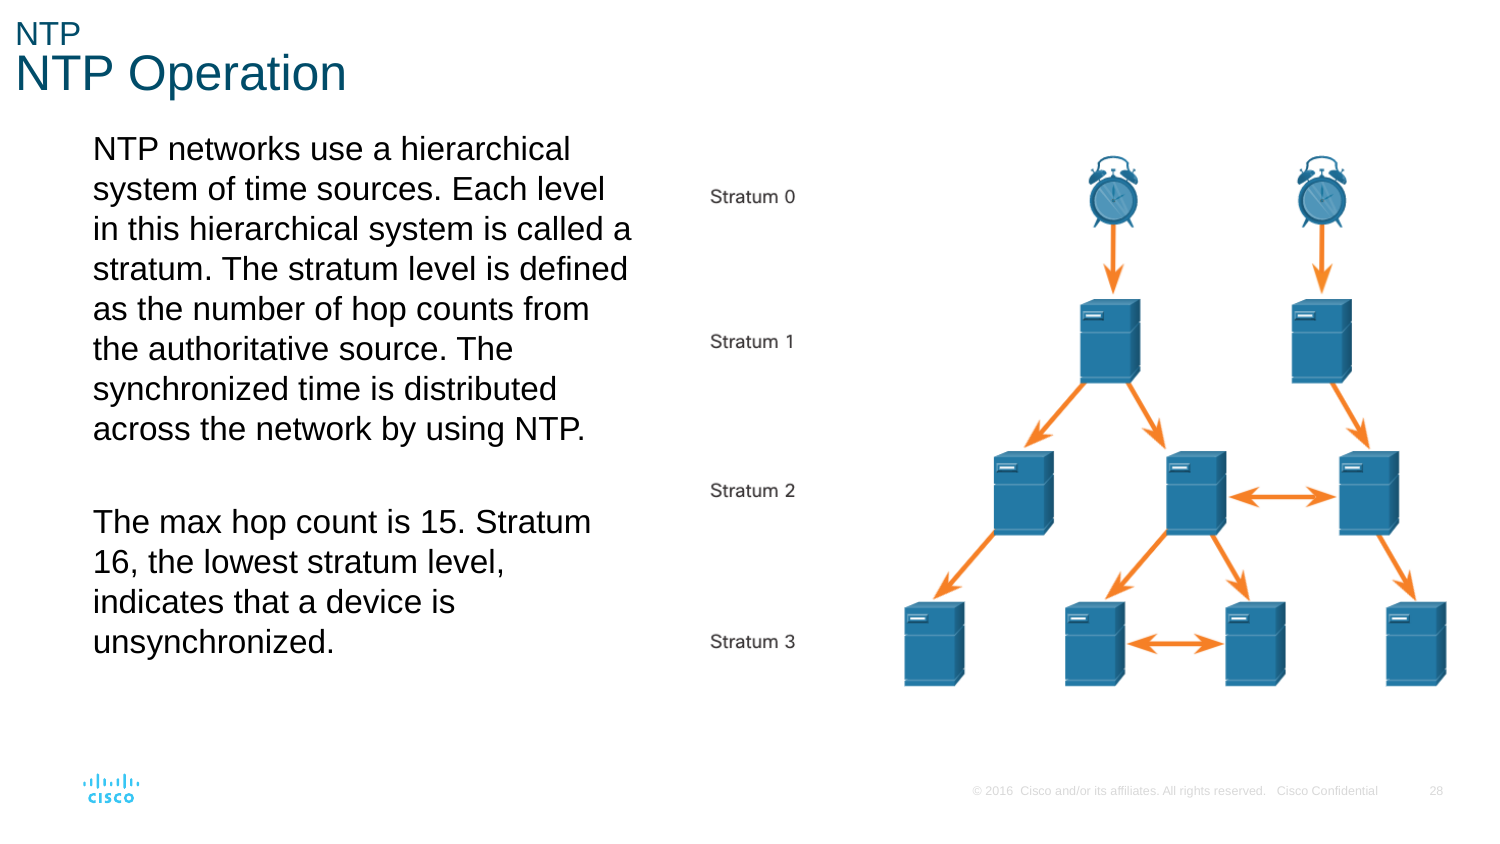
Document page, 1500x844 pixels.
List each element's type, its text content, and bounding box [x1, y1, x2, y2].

picture [691, 149, 1462, 695]
list NTP networks use a hierarchical system of time sources. Each level in this hierarchical system is called a stratum. The stratum level is defined as the number of hop counts from the authoritative source. The synchronized time is distributed across the network by using NTP. The max hop count is 15. Stratum 16, the lowest stratum level, indicates that a device is unsynchronized. [77, 120, 653, 726]
title NTP NTP Operation [0, 0, 1369, 121]
